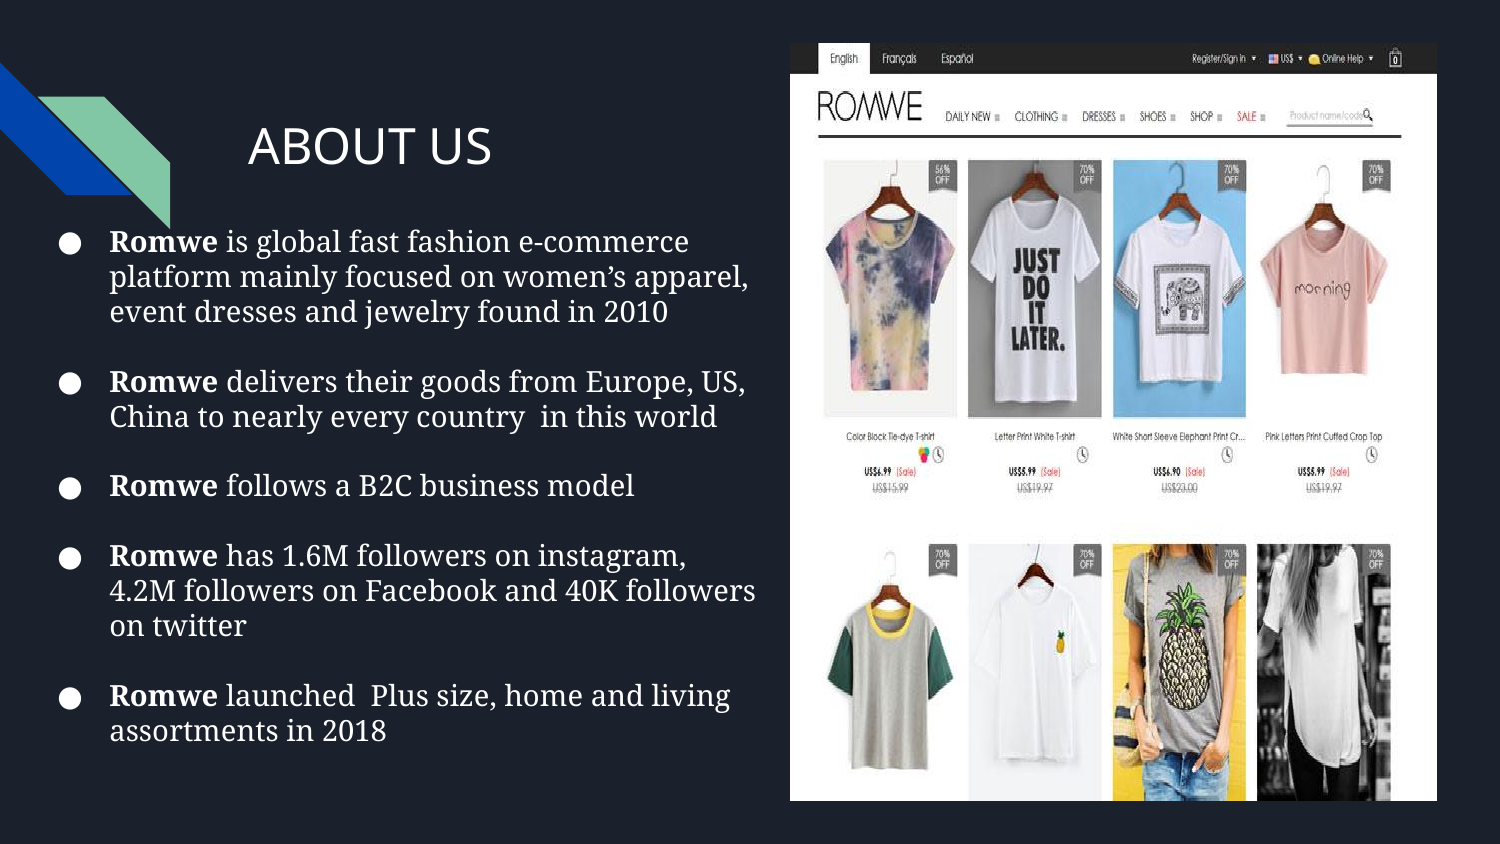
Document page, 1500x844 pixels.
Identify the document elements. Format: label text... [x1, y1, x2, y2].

picture [790, 43, 1437, 801]
text_box Romwe is global fast fashion e-commerce platform mainly focused on women’s apparel, event dresses and jewelry found in 2010 Romwe delivers their goods from Europe, US, China to nearly every country in this world Romwe follows a B2C business model Romwe has 1.6M followers on instagram, 4.2M followers on Facebook and 40K followers on twitter Romwe launched Plus size, home and living assortments in 2018 [19, 208, 776, 772]
text_box ABOUT US [233, 99, 669, 208]
